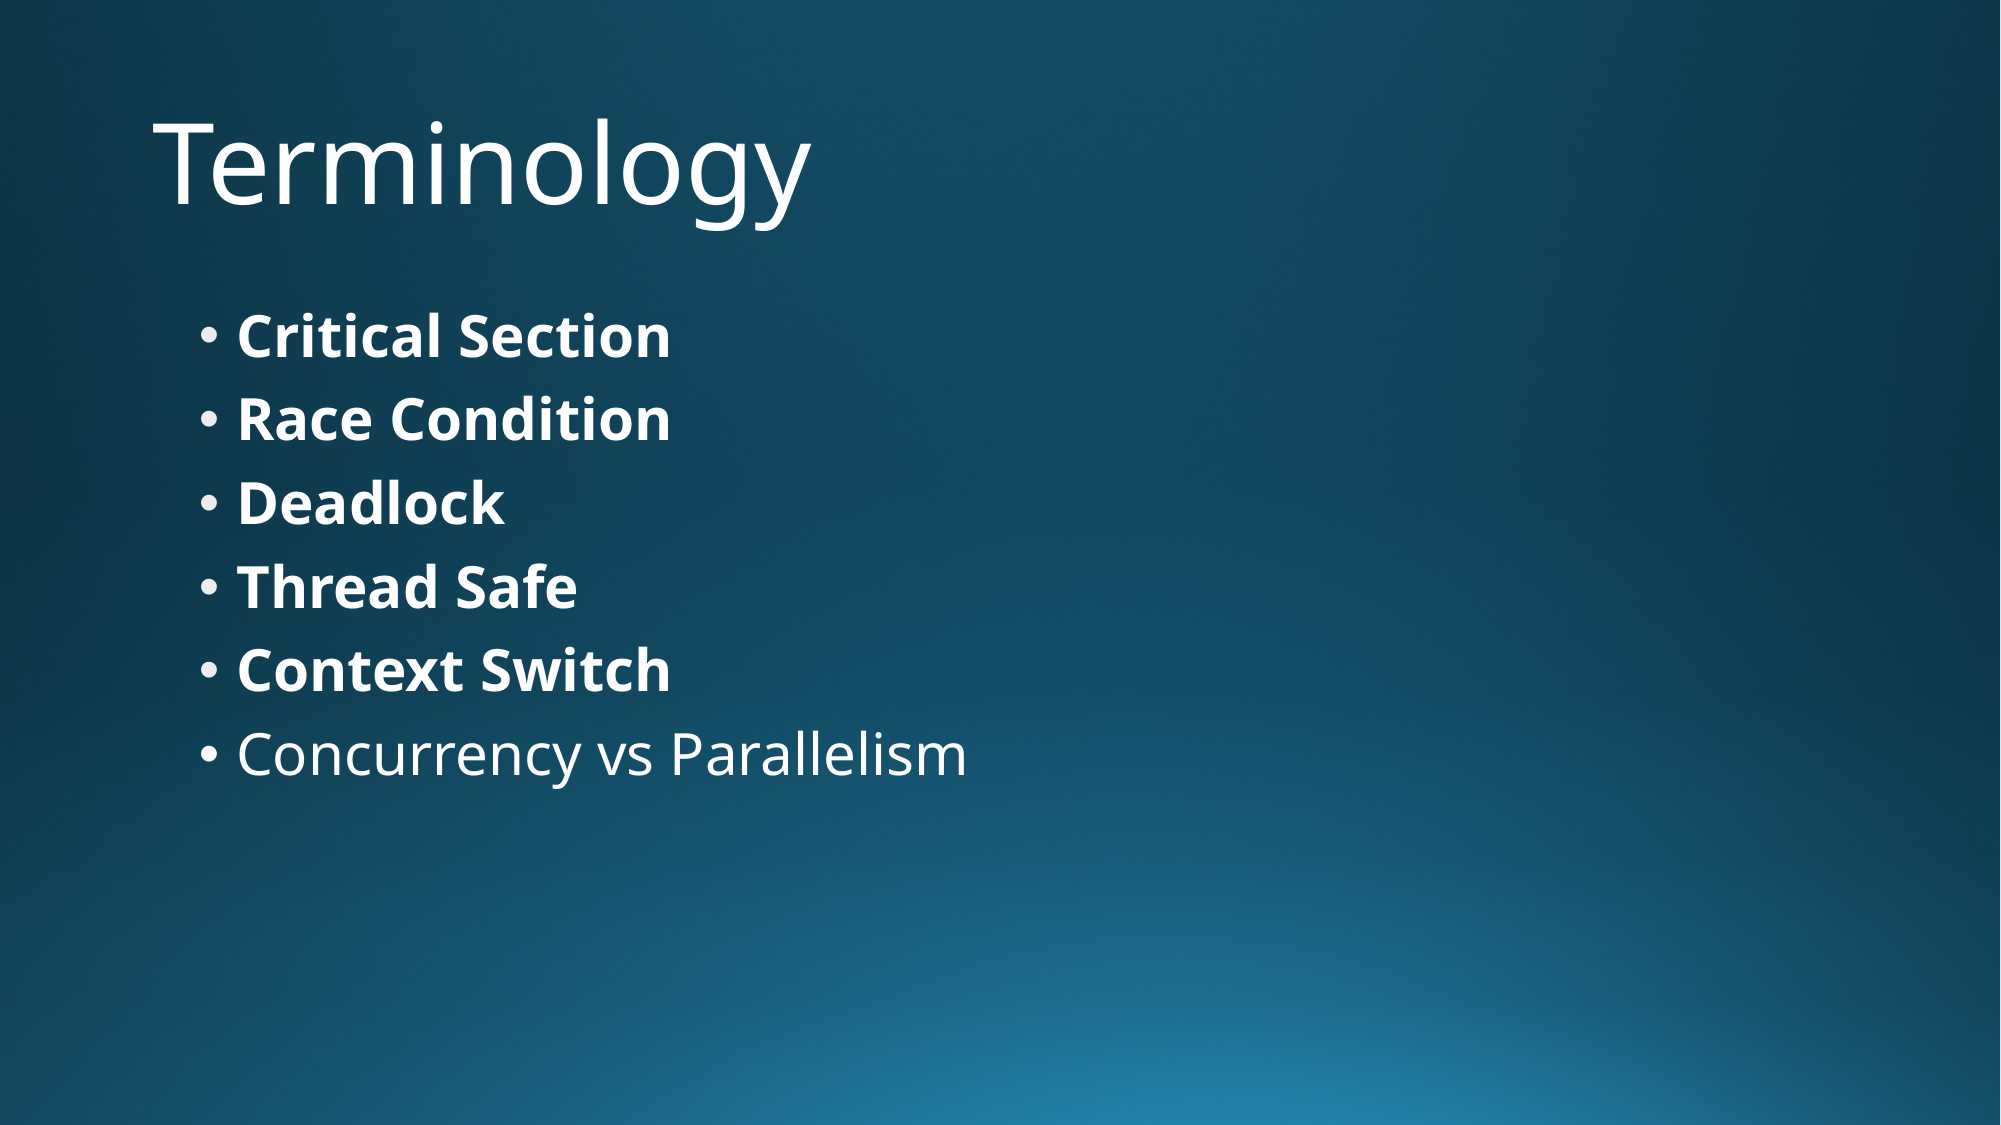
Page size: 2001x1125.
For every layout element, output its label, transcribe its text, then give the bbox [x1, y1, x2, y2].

picture [0, 0, 2001, 1125]
list Critical Section Race Condition Deadlock Thread Safe Context Switch Concurrency vs Parallelism [183, 299, 1863, 1014]
title Terminology [137, 59, 1863, 278]
